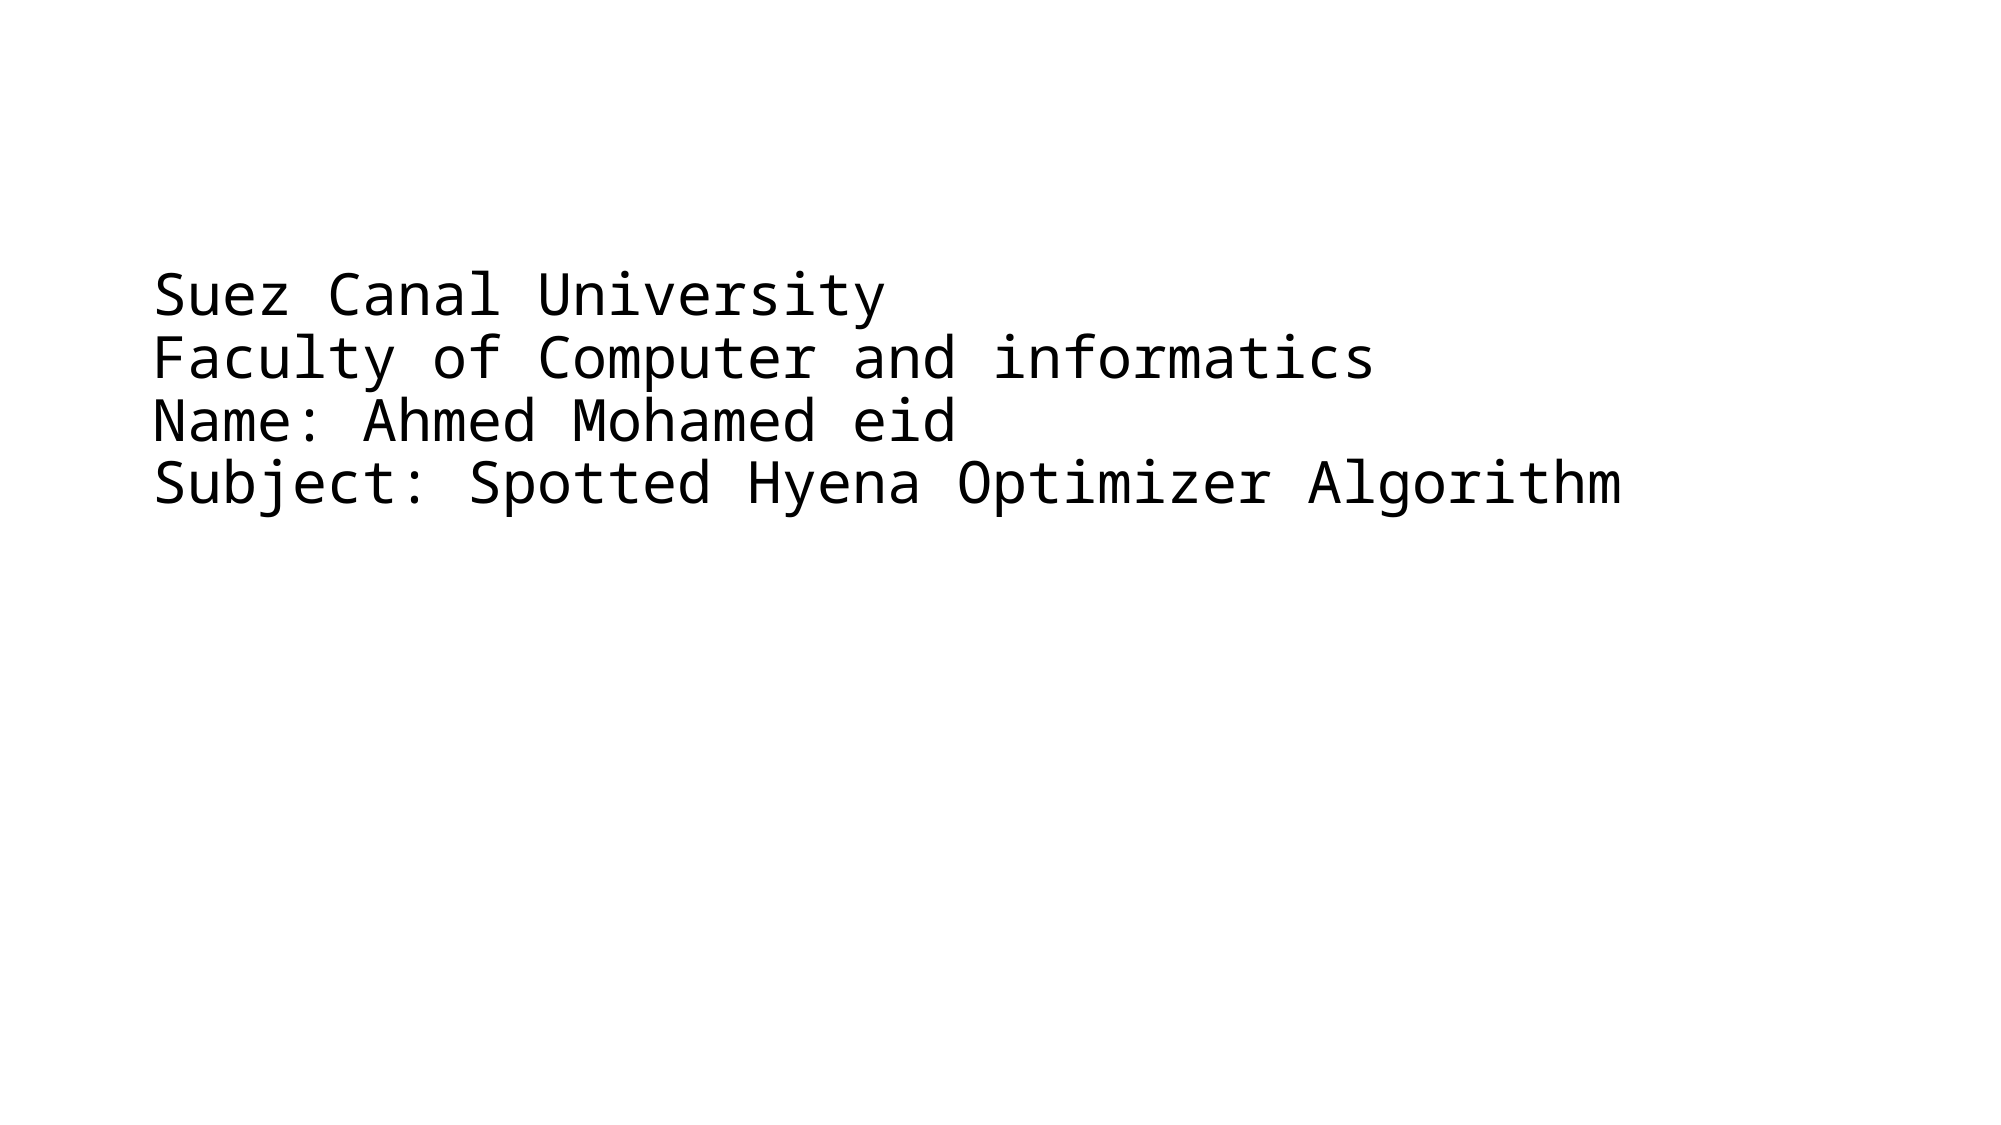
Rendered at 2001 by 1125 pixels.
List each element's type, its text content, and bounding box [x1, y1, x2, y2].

title Suez Canal University Faculty of Computer and informatics Name: Ahmed Mohamed eid Subject: Spotted Hyena Optimizer Algorithm [137, 59, 1863, 821]
